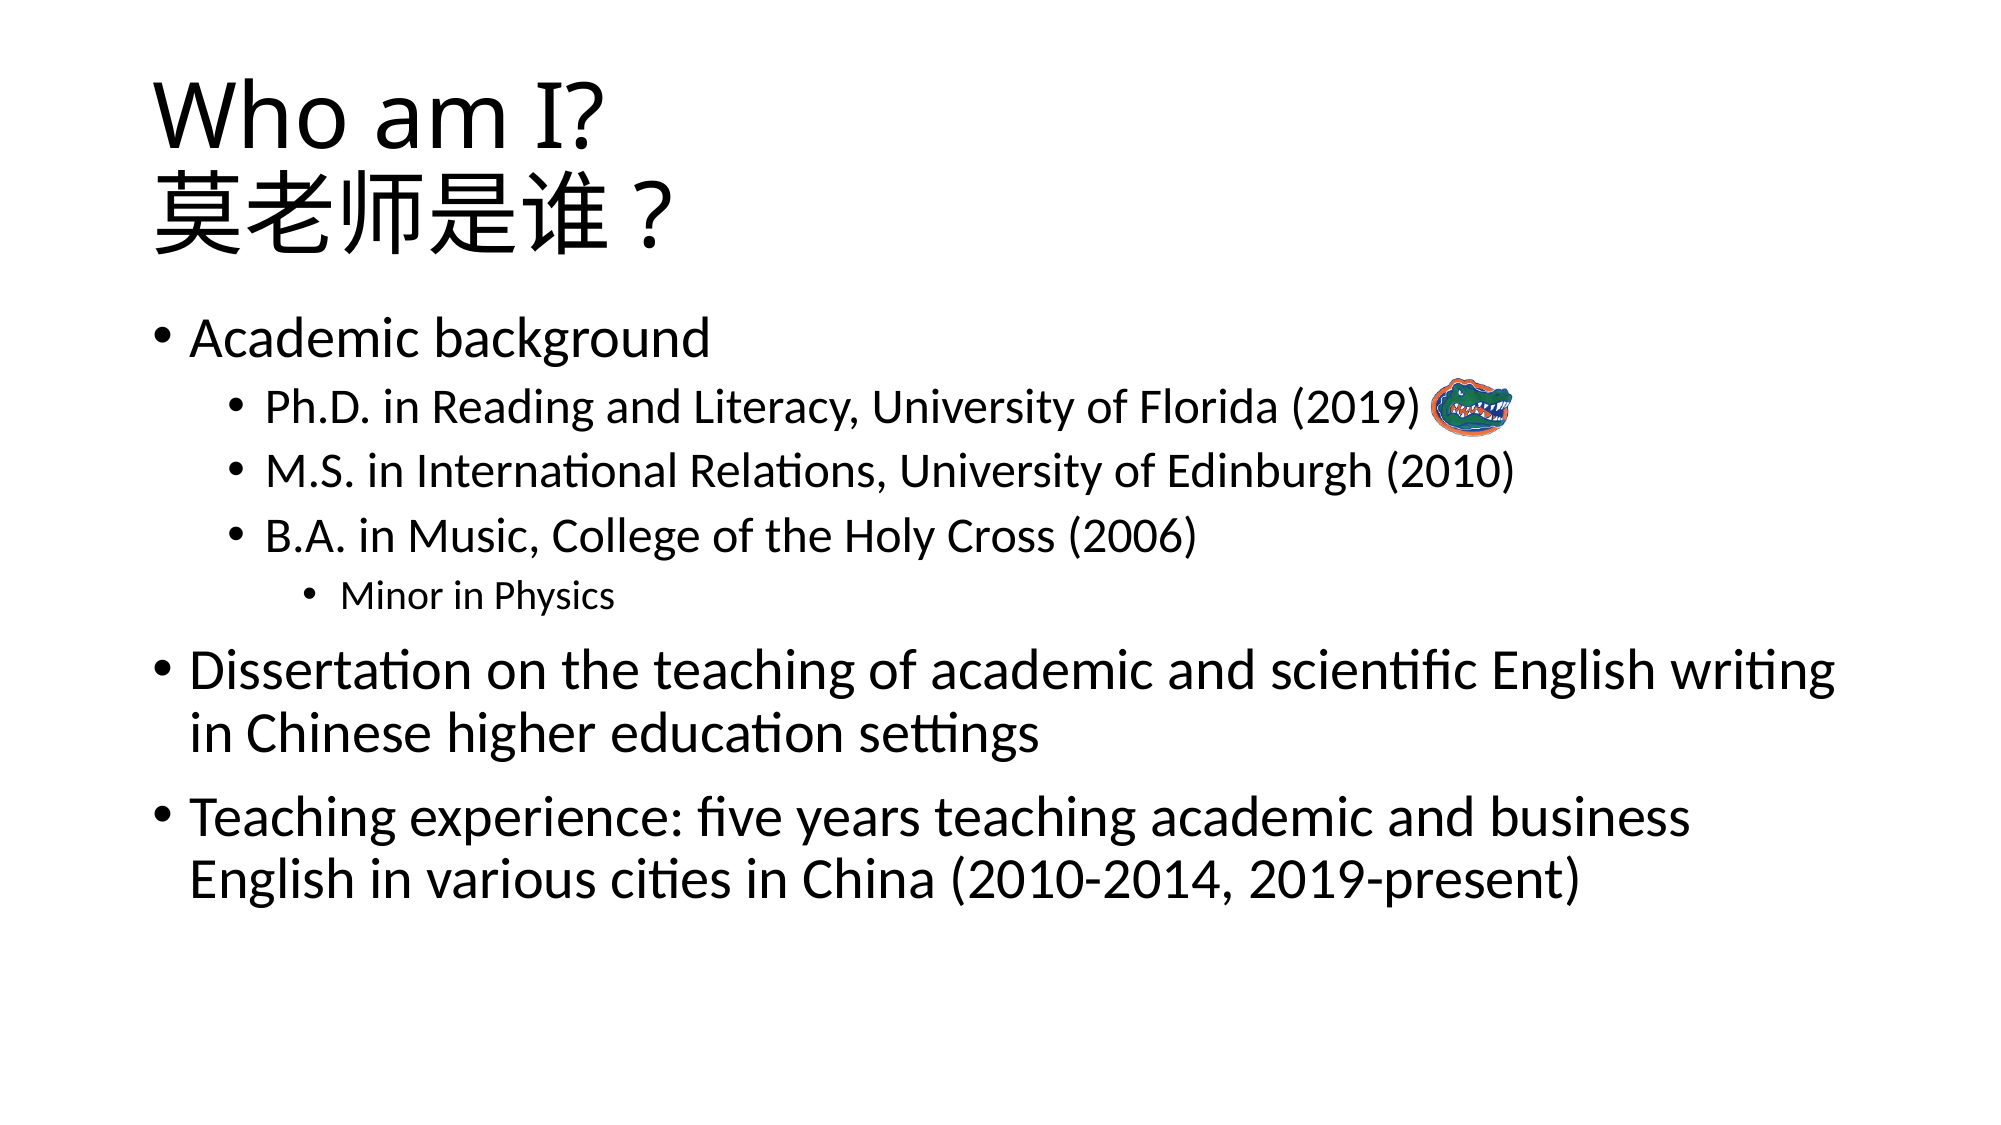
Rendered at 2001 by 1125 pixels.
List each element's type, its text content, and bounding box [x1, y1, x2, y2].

list Academic background Ph.D. in Reading and Literacy, University of Florida (2019) M.S. in International Relations, University of Edinburgh (2010) B.A. in Music, College of the Holy Cross (2006) Minor in Physics Dissertation on the teaching of academic and scientific English writing in Chinese higher education settings Teaching experience: five years teaching academic and business English in various cities in China (2010-2014, 2019-present) [137, 299, 1863, 1014]
title Who am I? 莫老师是谁? [137, 59, 1863, 278]
picture [1423, 373, 1520, 441]
